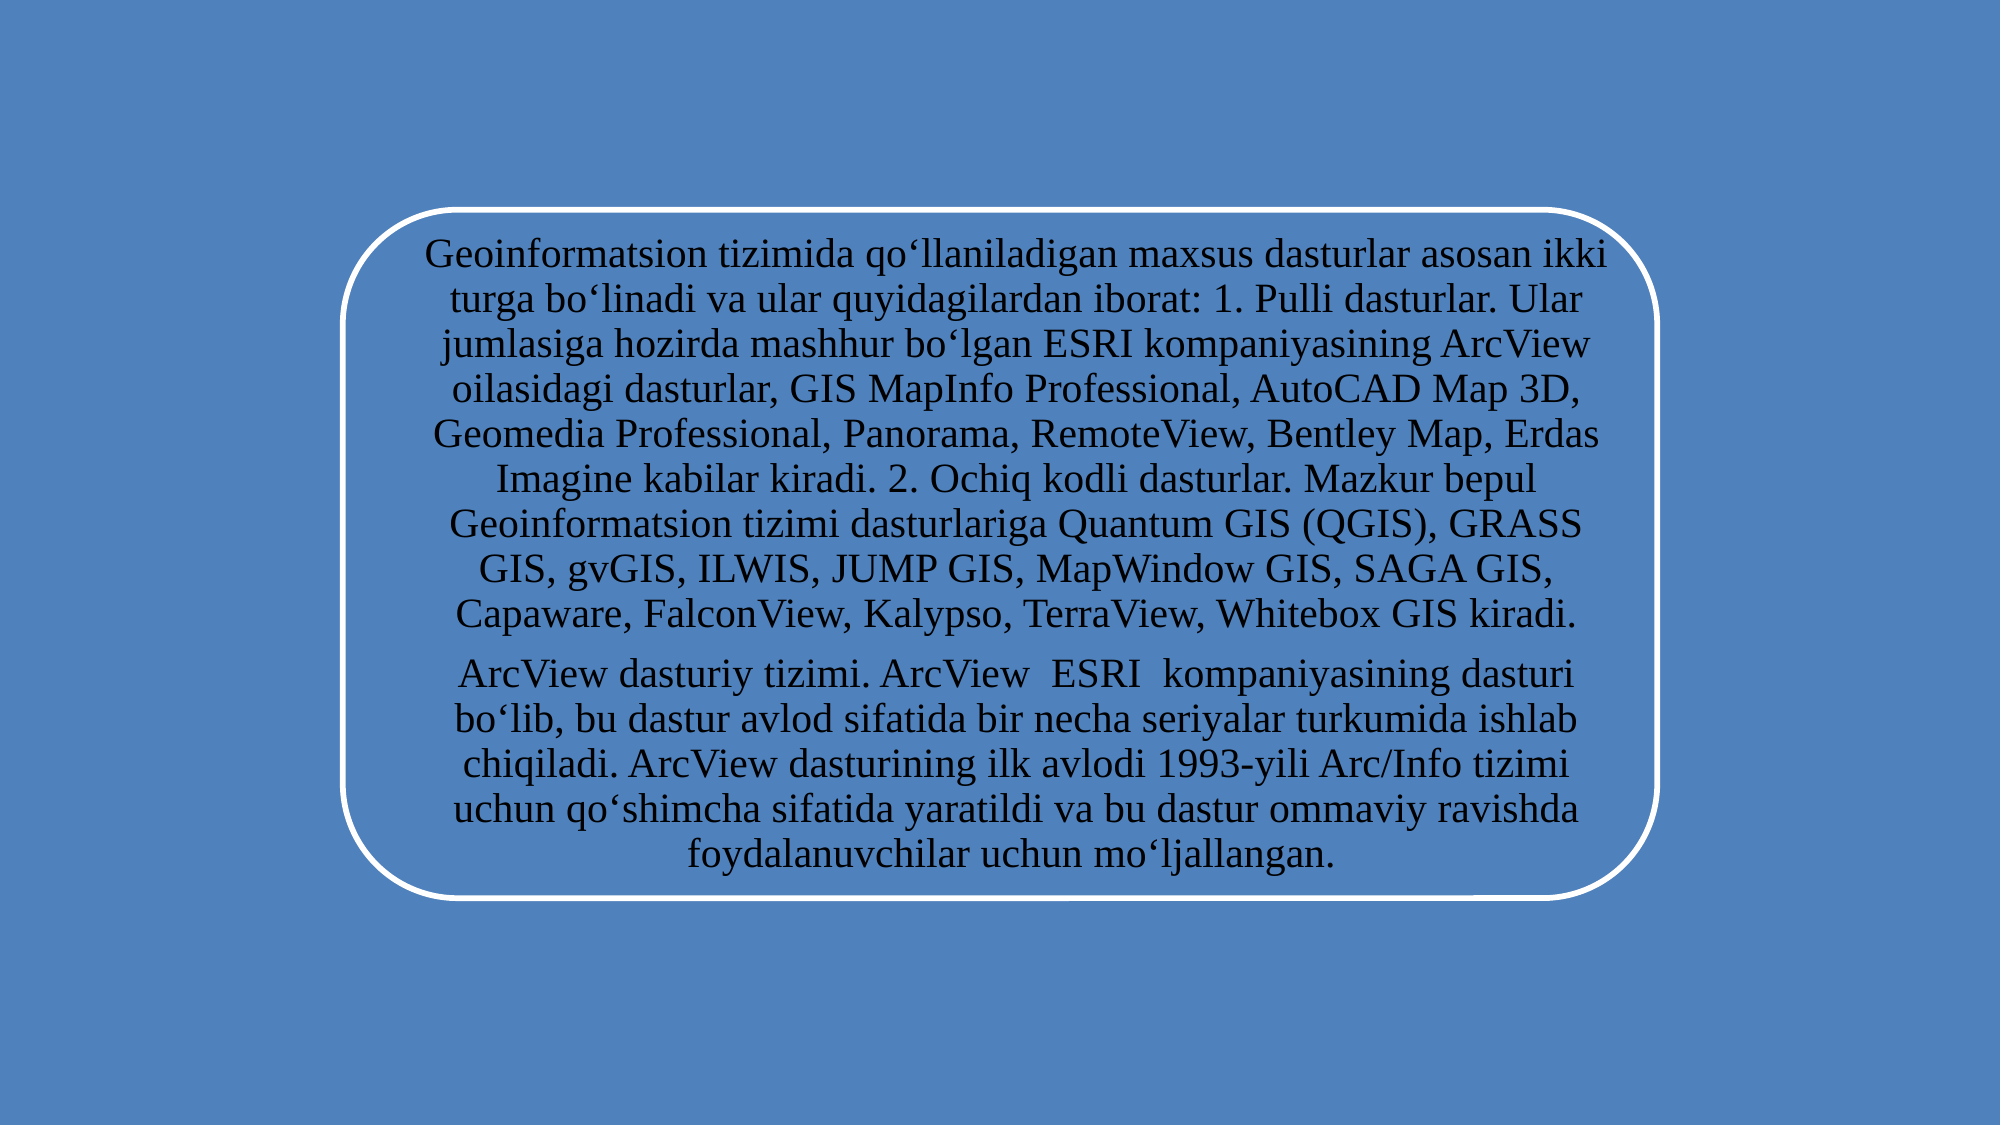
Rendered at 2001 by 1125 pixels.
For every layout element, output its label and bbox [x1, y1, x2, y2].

text_box [212, 209, 1788, 899]
